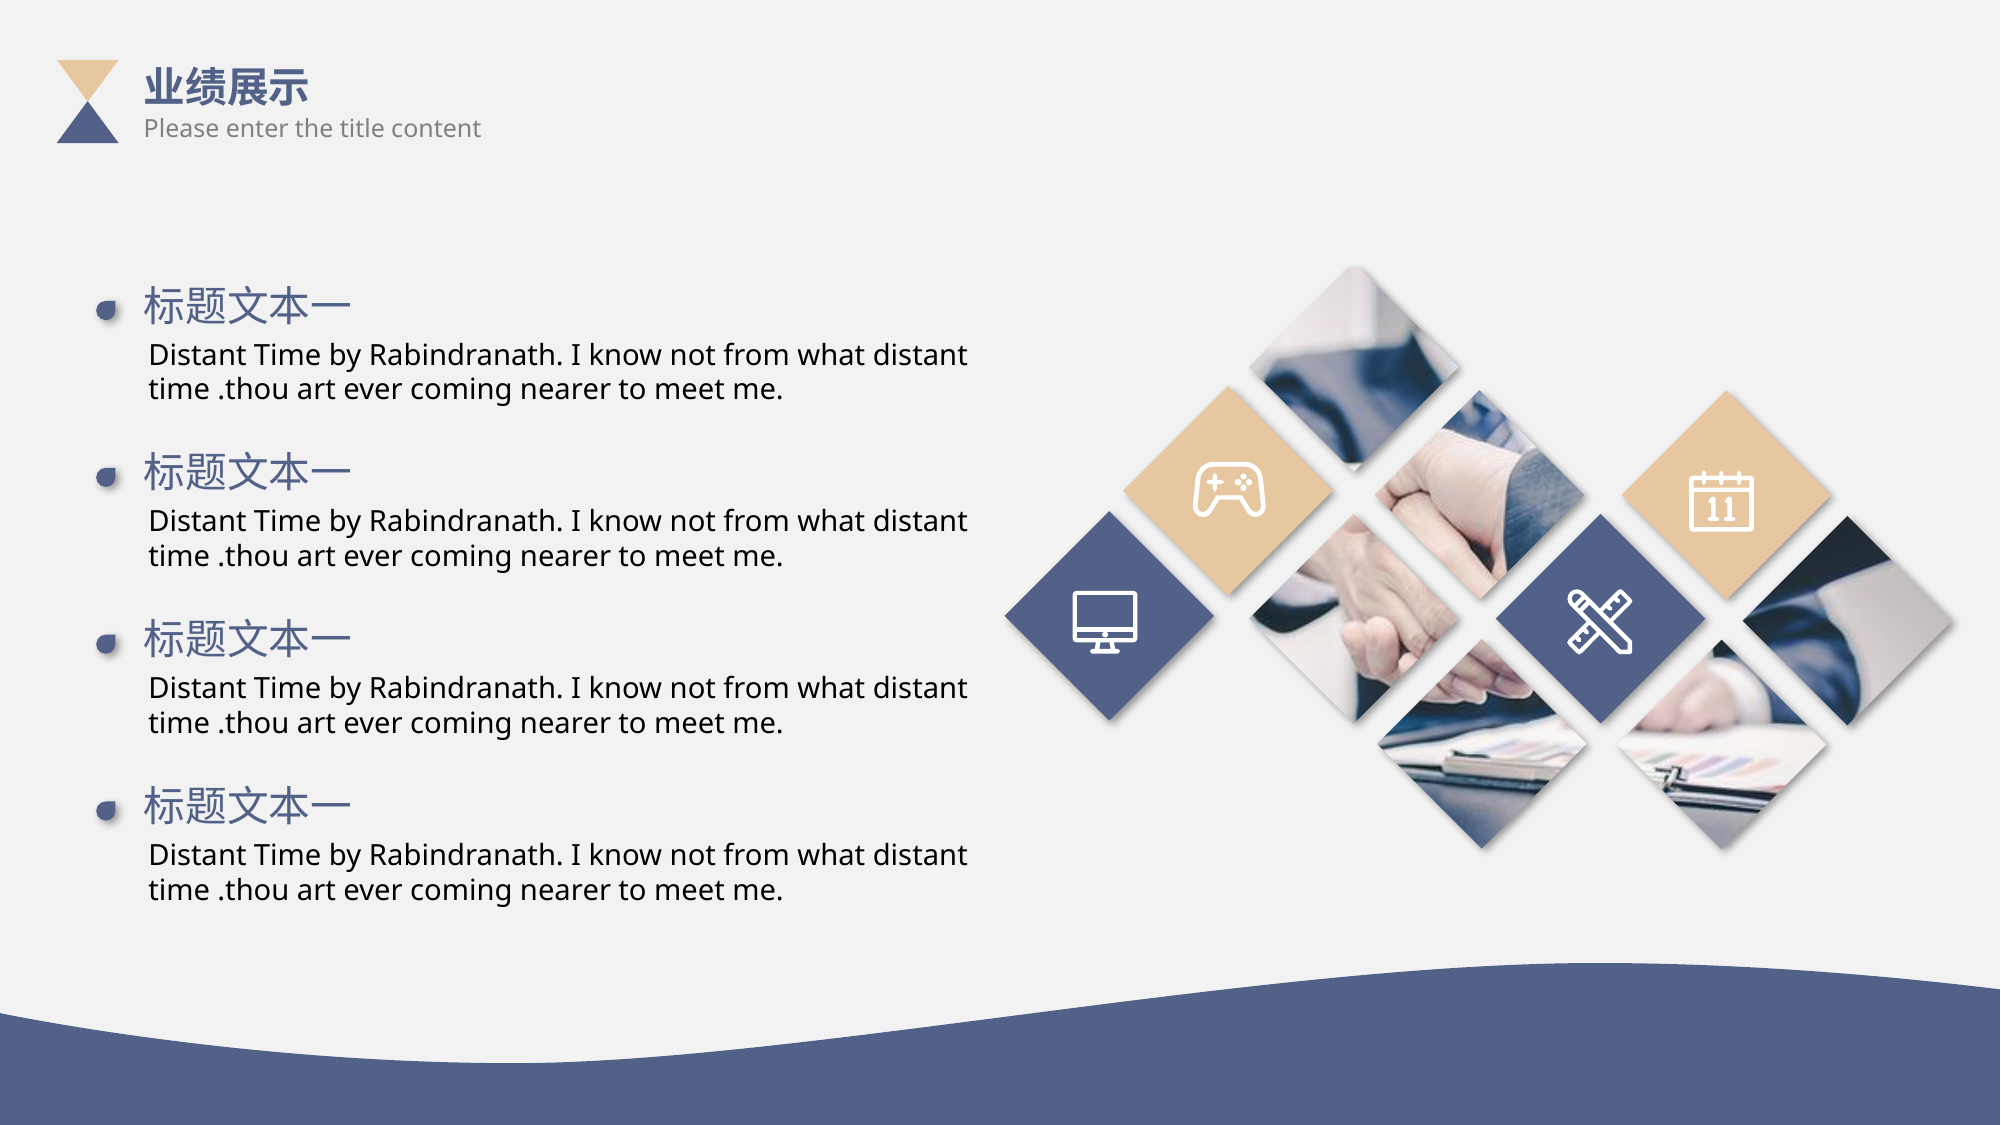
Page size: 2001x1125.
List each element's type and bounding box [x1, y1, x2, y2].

text_box [96, 605, 1000, 748]
text_box [0, 961, 2000, 1125]
text_box [56, 52, 525, 151]
text_box [96, 772, 1000, 915]
text_box [1004, 267, 1953, 850]
text_box [96, 438, 1000, 582]
text_box [96, 271, 1000, 415]
